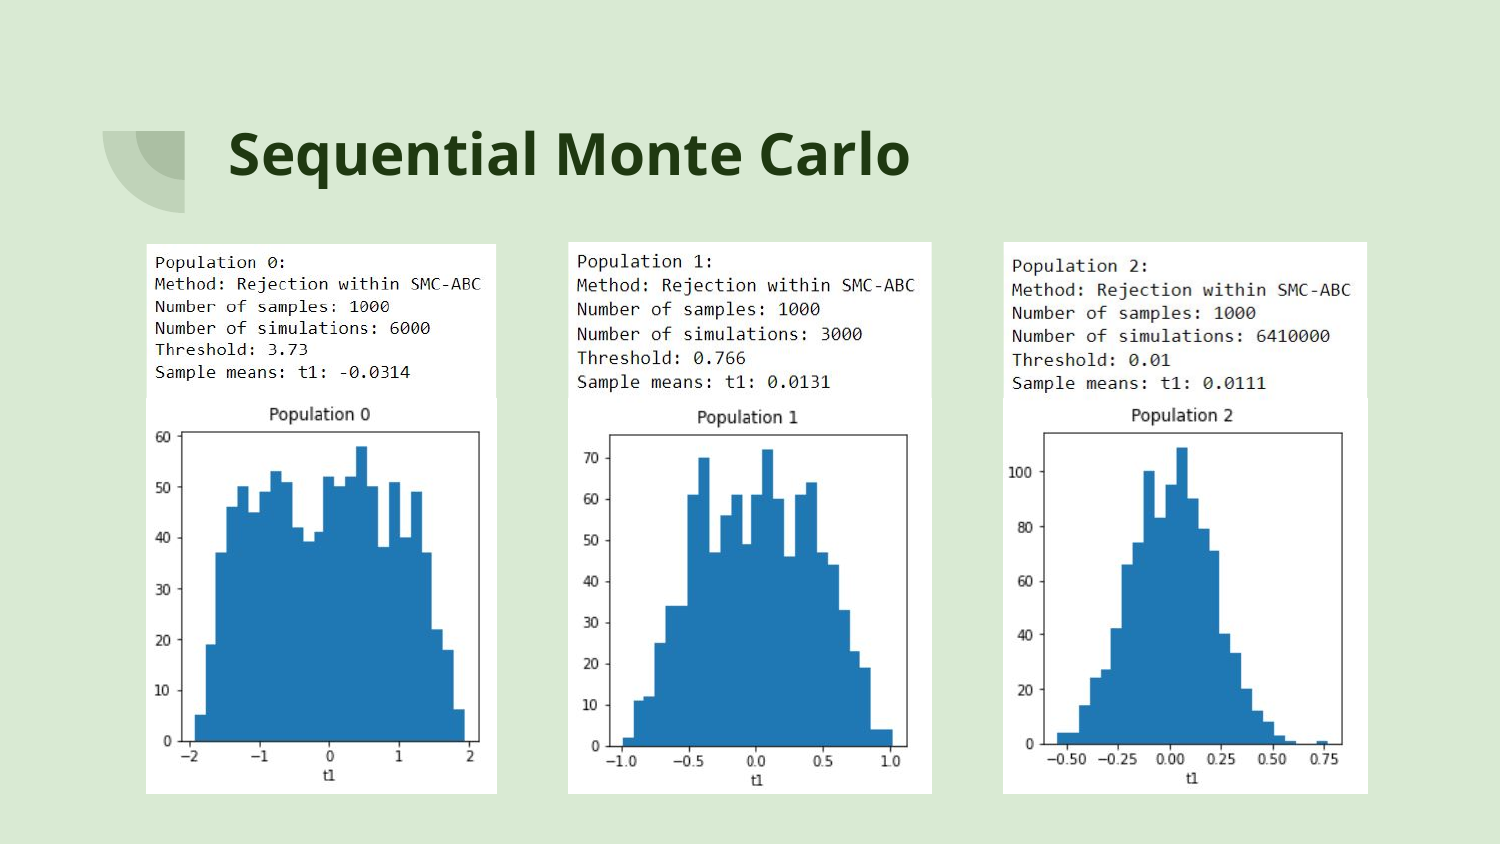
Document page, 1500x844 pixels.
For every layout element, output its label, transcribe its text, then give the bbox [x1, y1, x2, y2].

picture [146, 244, 497, 794]
title Sequential Monte Carlo [213, 98, 1368, 263]
picture [1003, 242, 1368, 794]
picture [568, 242, 932, 794]
